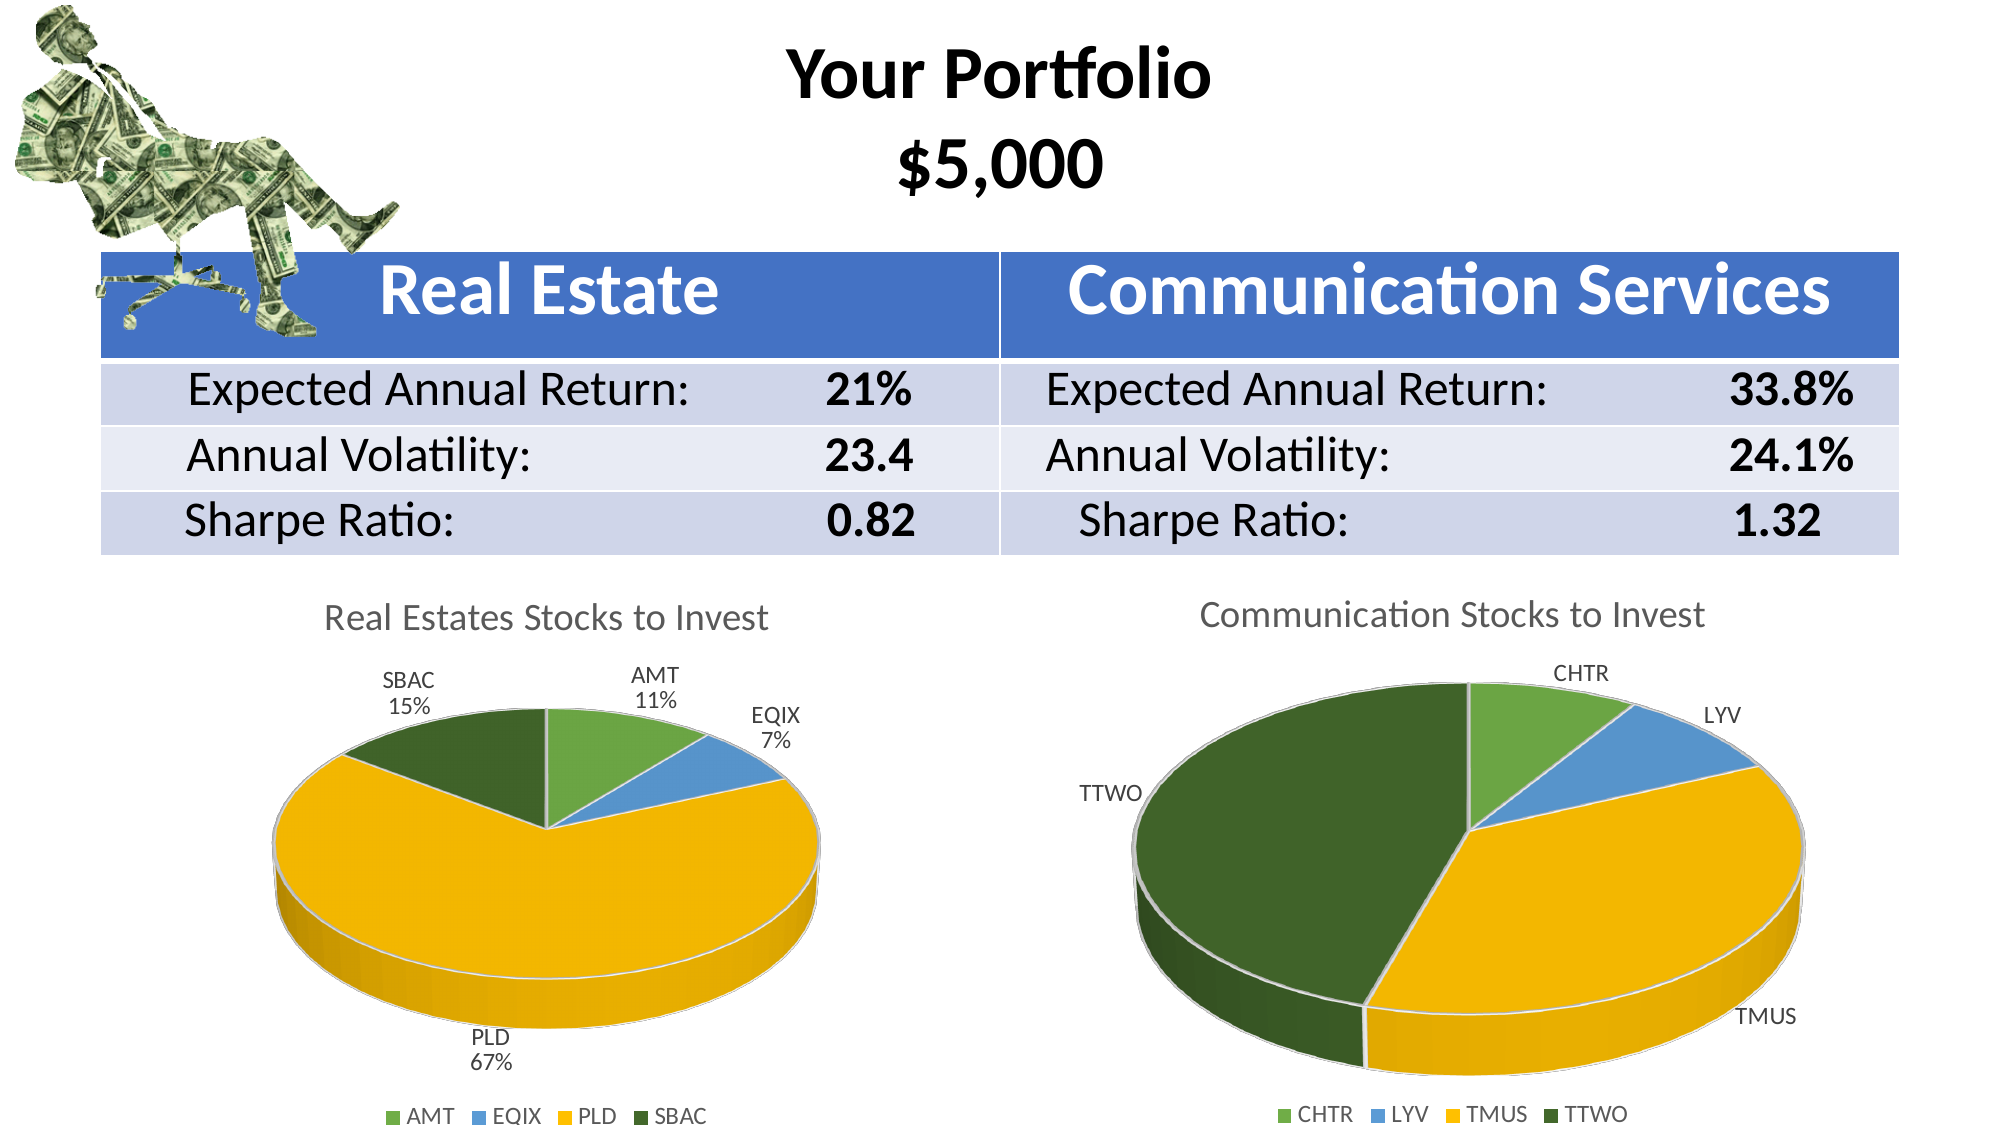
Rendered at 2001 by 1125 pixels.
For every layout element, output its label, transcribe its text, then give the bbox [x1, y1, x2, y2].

table_cell Annual Volatility: 24.1% [1001, 427, 1899, 490]
chart [1021, 566, 1885, 1125]
picture [15, 4, 400, 339]
table_cell Expected Annual Return: 21% [101, 364, 999, 425]
table_header Real Estate [101, 252, 999, 358]
table_cell Sharpe Ratio: 0.82 [101, 492, 999, 555]
table_header Communication Services [1001, 252, 1899, 358]
table_cell Sharpe Ratio: 1.32 [1001, 492, 1899, 555]
text_box Your Portfolio $5,000 [771, 16, 1229, 212]
table_cell Expected Annual Return: 33.8% [1001, 364, 1899, 425]
table_cell Annual Volatility: 23.4 [101, 427, 999, 490]
chart [129, 569, 964, 1125]
